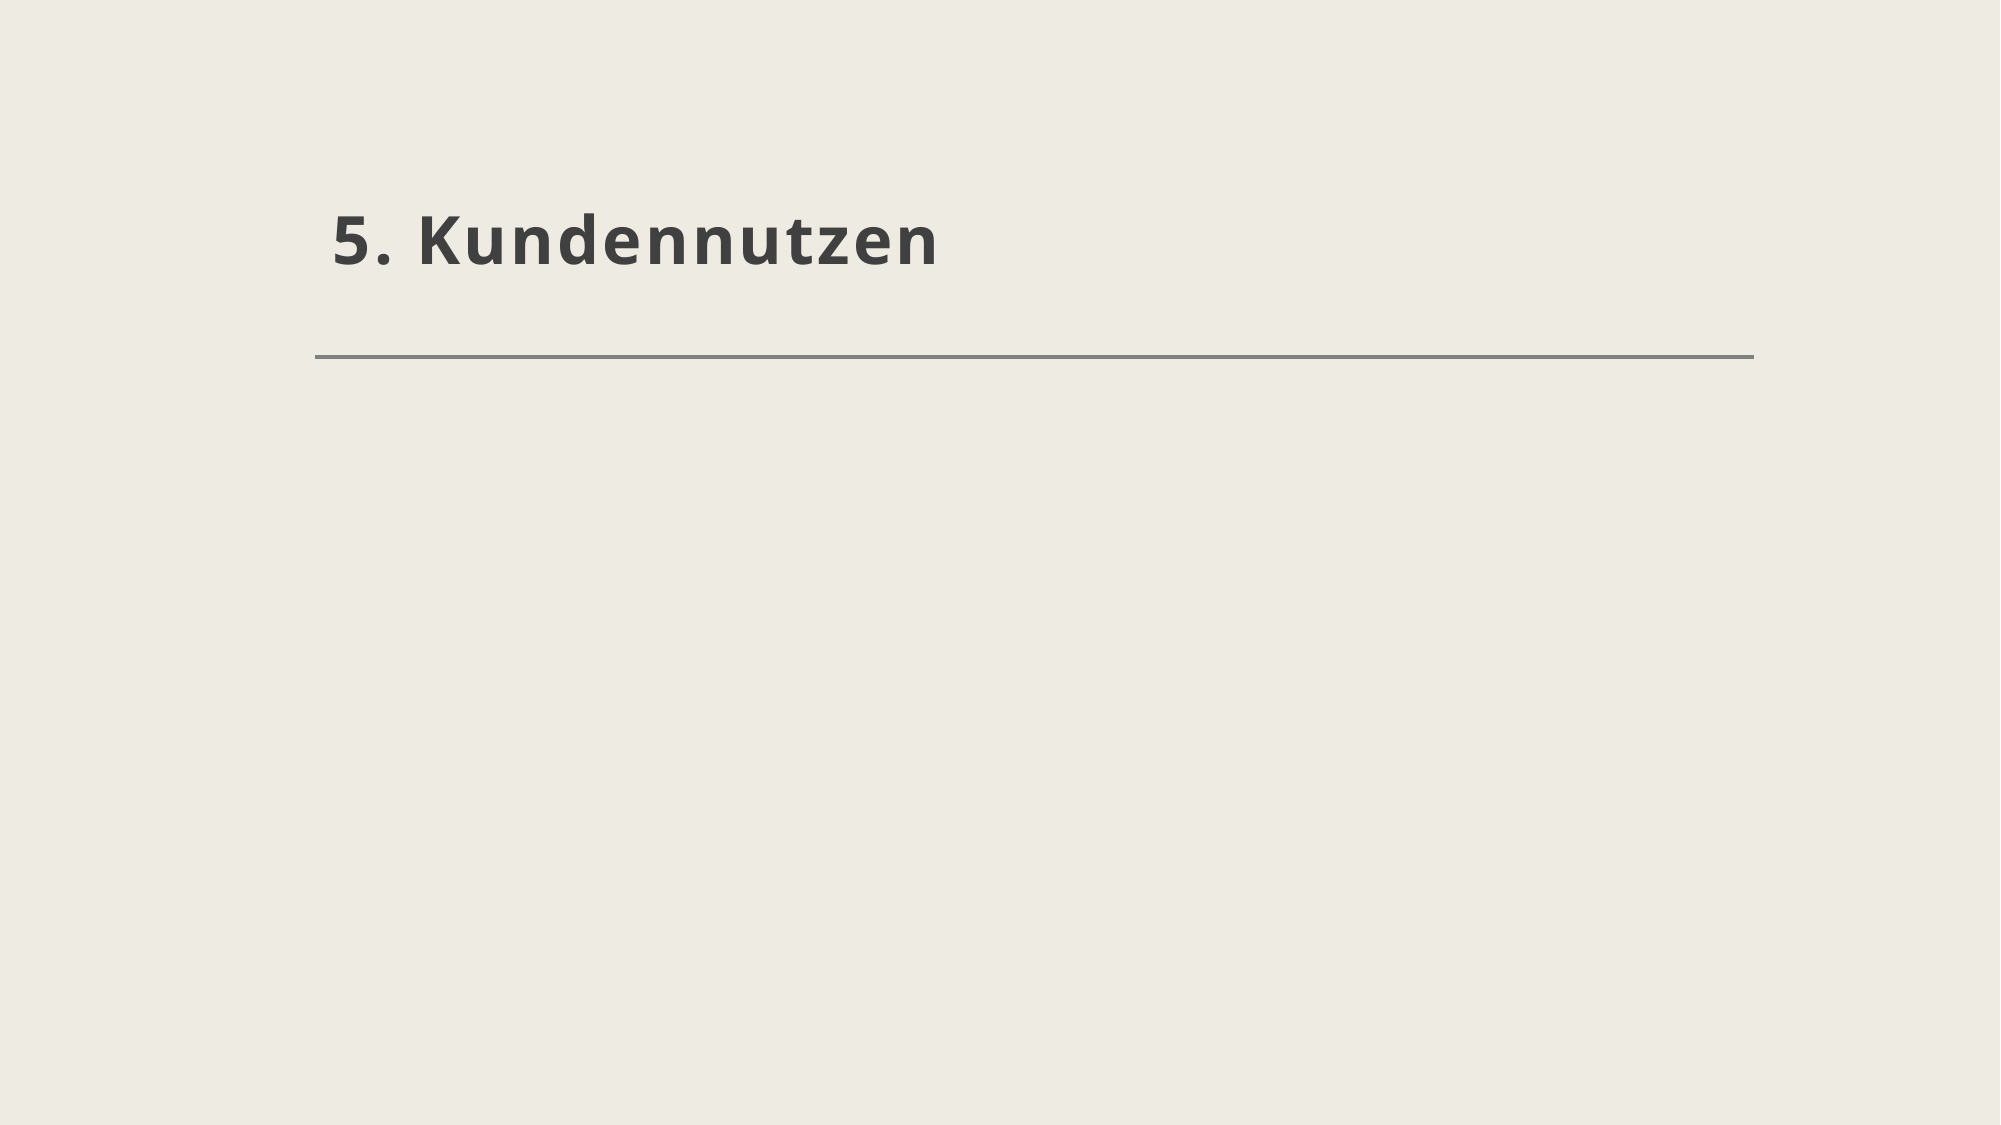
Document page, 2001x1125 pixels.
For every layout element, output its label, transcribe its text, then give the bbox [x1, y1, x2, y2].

title 5. Kundennutzen [315, 72, 1754, 294]
